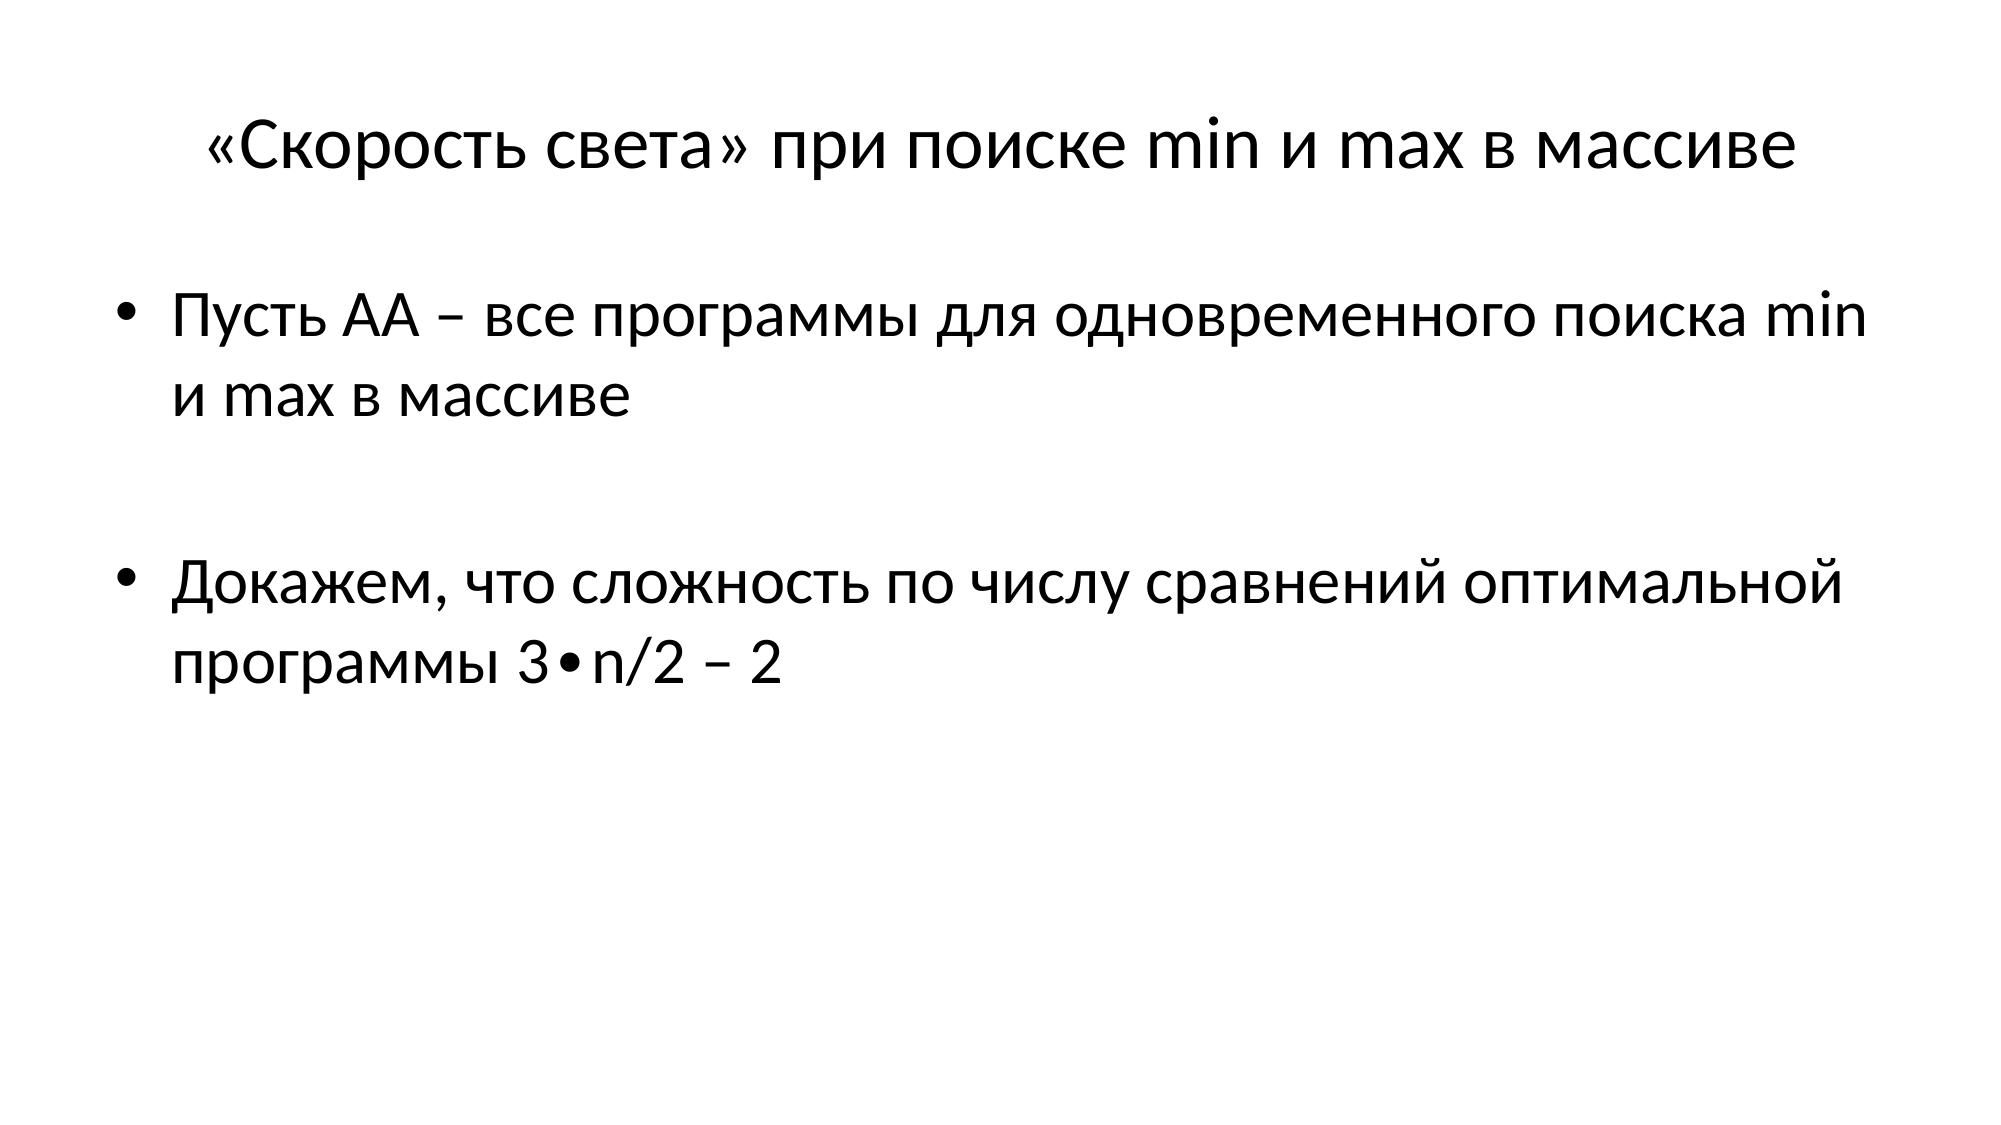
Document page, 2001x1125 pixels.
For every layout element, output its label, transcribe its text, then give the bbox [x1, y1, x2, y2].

list Пусть АА – все программы для одновременного поиска min и max в массиве Докажем, что сложность по числу сравнений оптимальной программы 3∙n/2 – 2 Приведём оптимальную программу [99, 262, 1900, 1005]
title «Скорость света» при поиске min и max в массиве [99, 45, 1900, 233]
